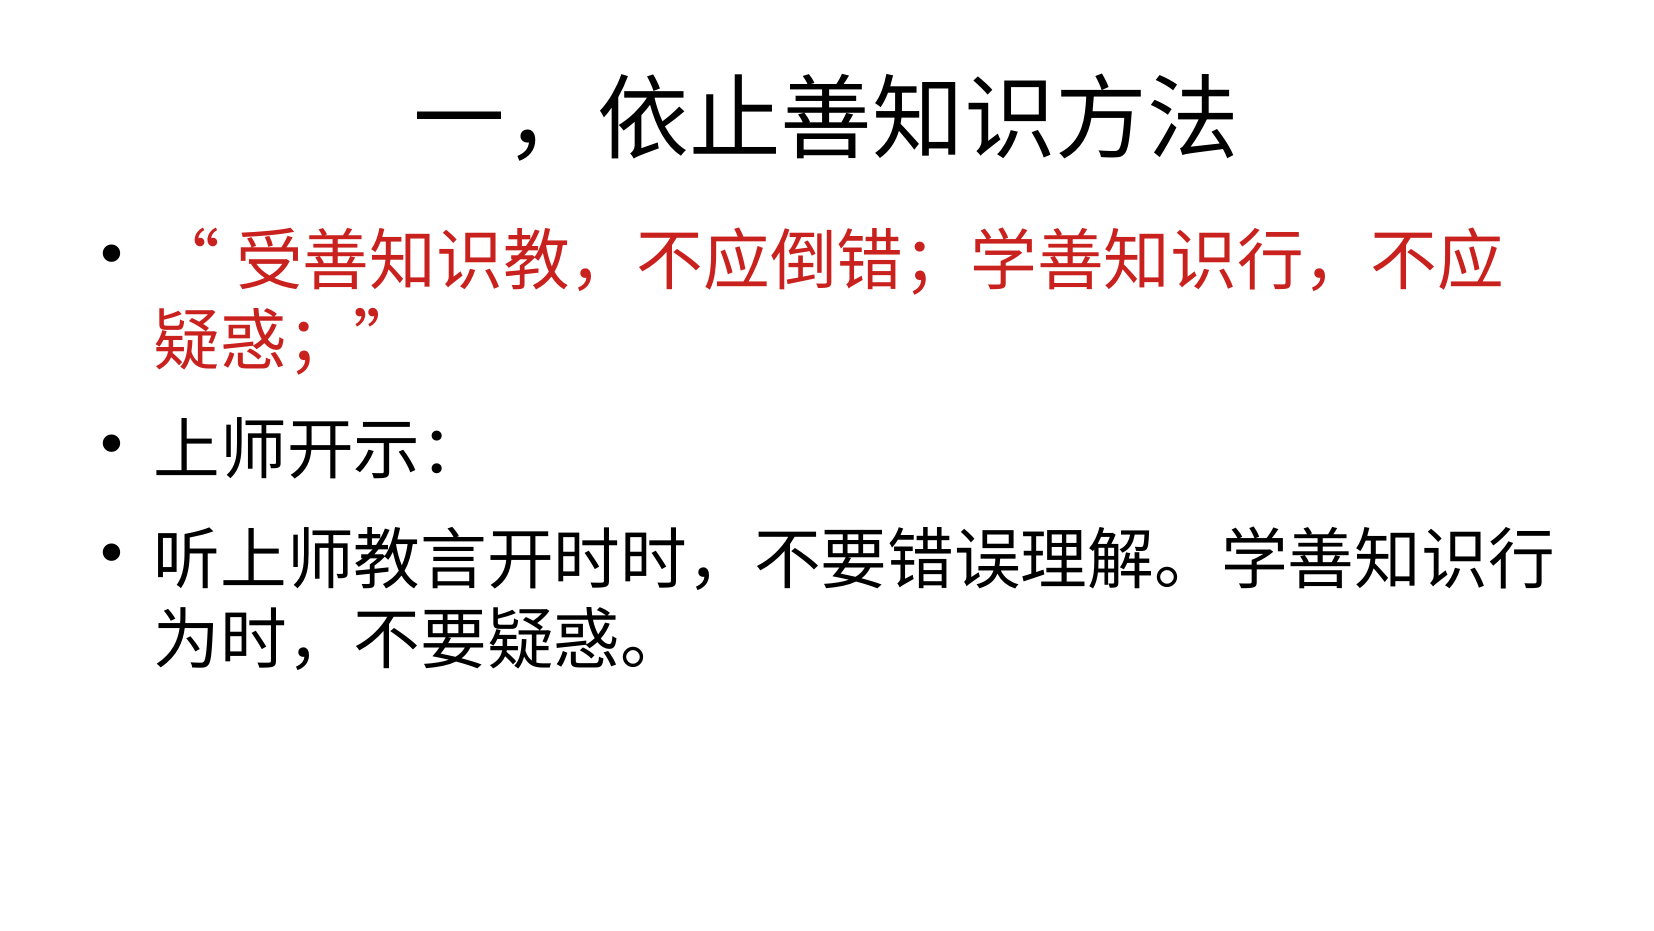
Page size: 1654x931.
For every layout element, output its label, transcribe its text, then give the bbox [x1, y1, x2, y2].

text_box 一，依止善知识方法 [82, 59, 1571, 170]
text_box “受善知识教，不应倒错；学善知识行，不应疑惑；” 上师开示： 听上师教言开时时，不要错误理解。学善知识行为时，不要疑惑。 [82, 217, 1571, 757]
